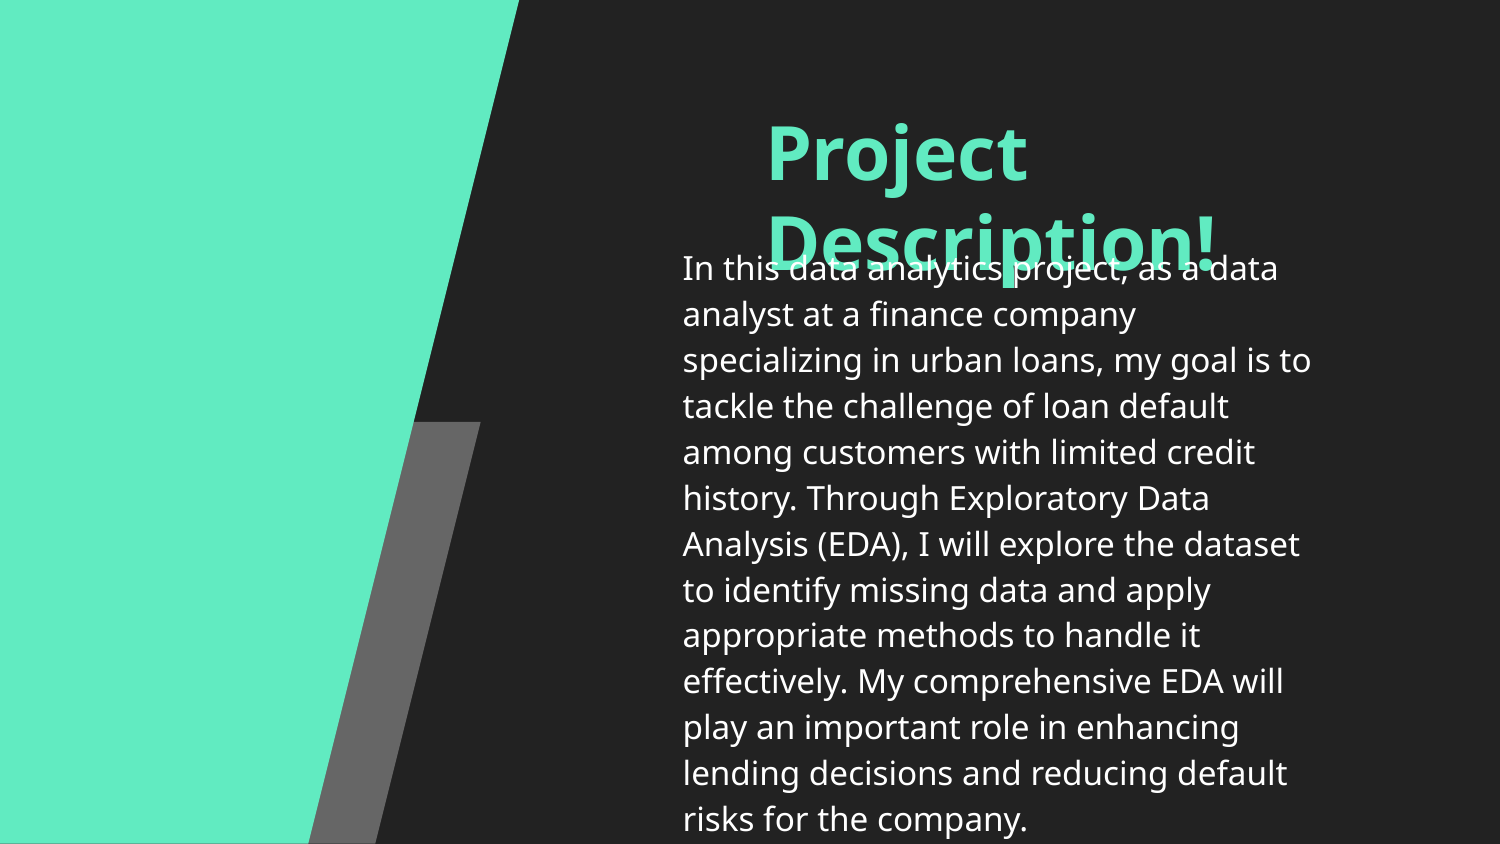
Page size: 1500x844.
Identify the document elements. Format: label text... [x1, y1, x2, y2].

title Project Description! [750, 110, 1383, 281]
subtitle In this data analytics project, as a data analyst at a finance company specializing in urban loans, my goal is to tackle the challenge of loan default among customers with limited credit history. Through Exploratory Data Analysis (EDA), I will explore the dataset to identify missing data and apply appropriate methods to handle it effectively. My comprehensive EDA will play an important role in enhancing lending decisions and reducing default risks for the company. [667, 384, 1333, 696]
